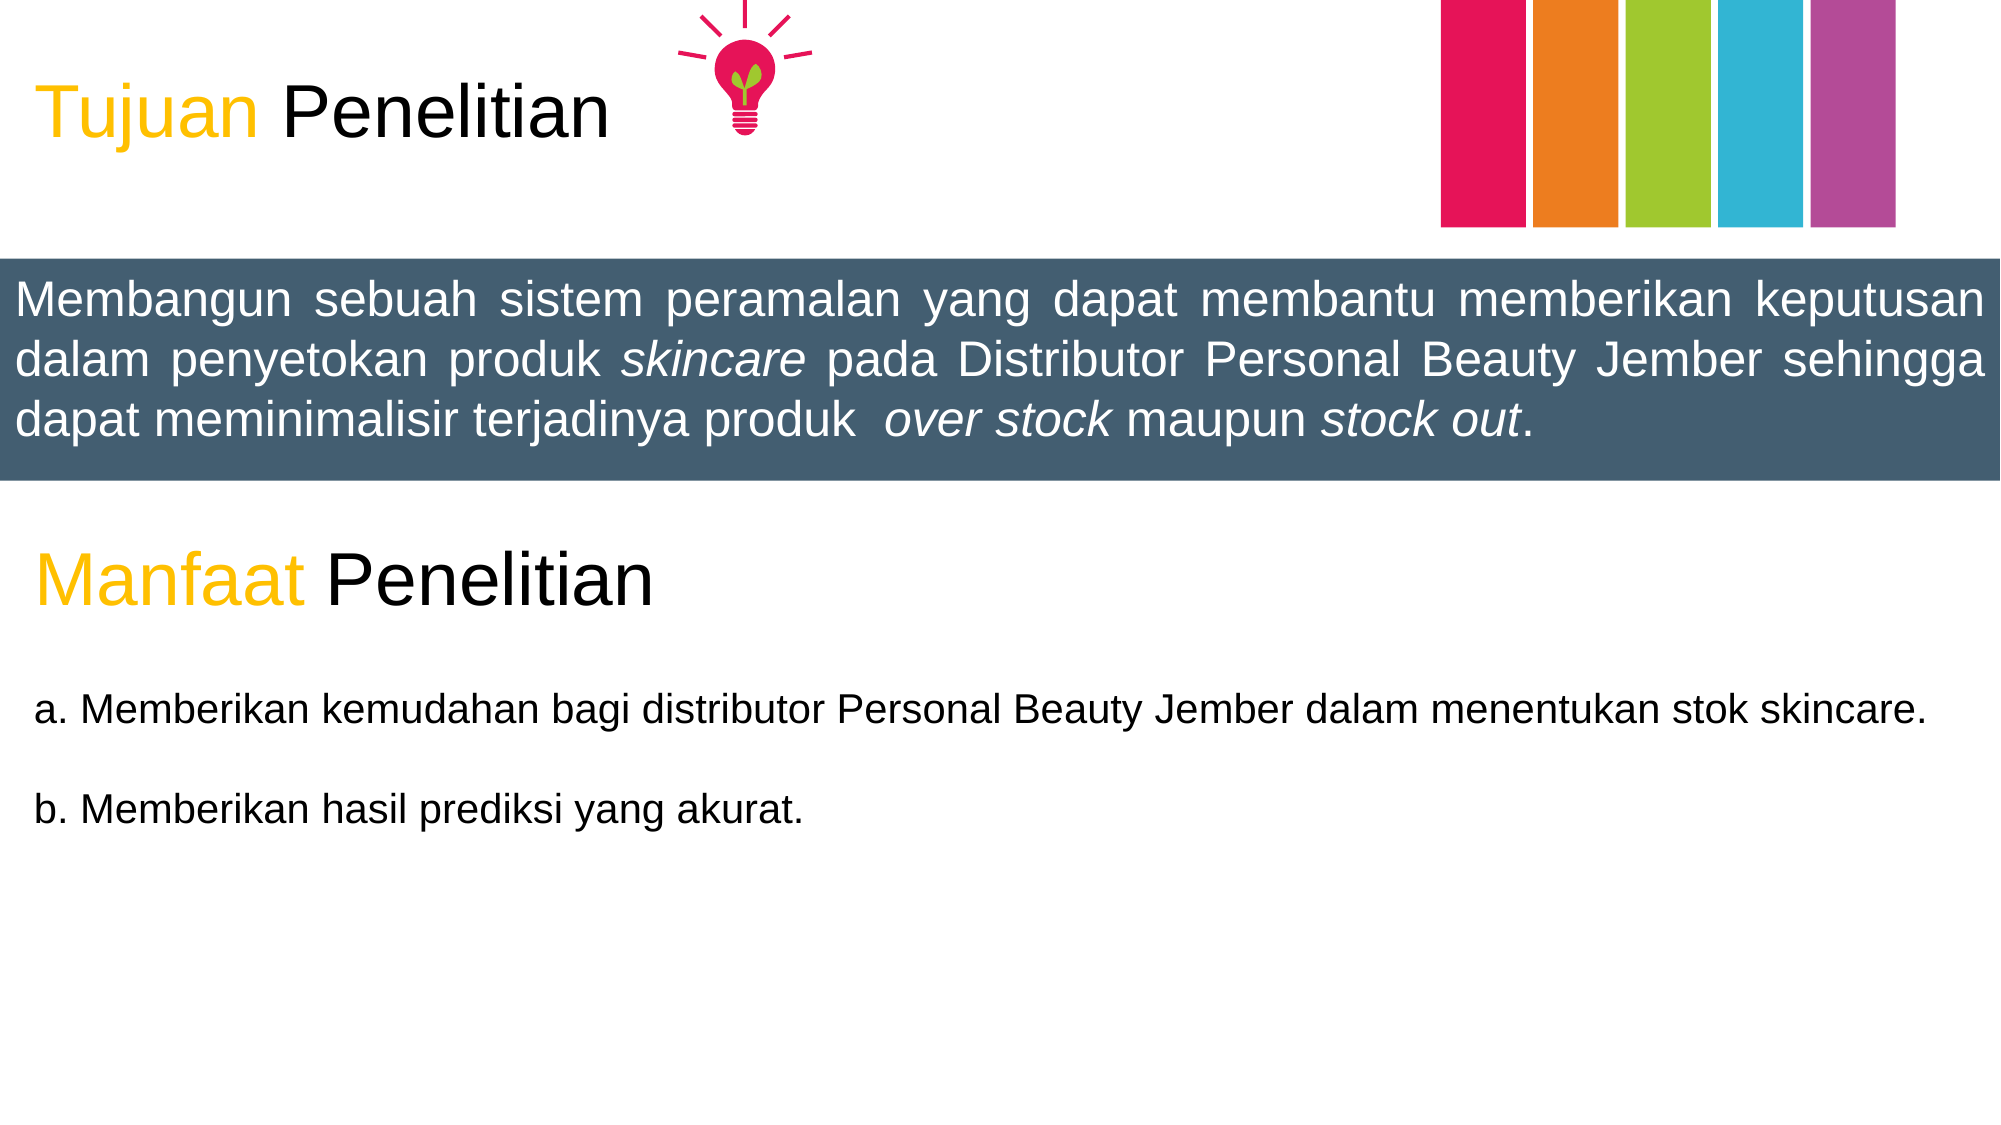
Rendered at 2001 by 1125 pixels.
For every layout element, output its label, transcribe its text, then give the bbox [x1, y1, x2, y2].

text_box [678, 0, 813, 137]
text_box Tujuan Penelitian [19, 32, 679, 160]
text_box Manfaat Penelitian [19, 500, 679, 628]
text_box Membangun sebuah sistem peramalan yang dapat membantu memberikan keputusan dalam penyetokan produk skincare pada Distributor Personal Beauty Jember sehingga dapat meminimalisir terjadinya produk over stock maupun stock out. [0, 258, 2000, 482]
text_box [1440, 0, 1896, 228]
text_box a. Memberikan kemudahan bagi distributor Personal Beauty Jember dalam menentukan stok skincare. b. Memberikan hasil prediksi yang akurat. [19, 674, 2000, 840]
